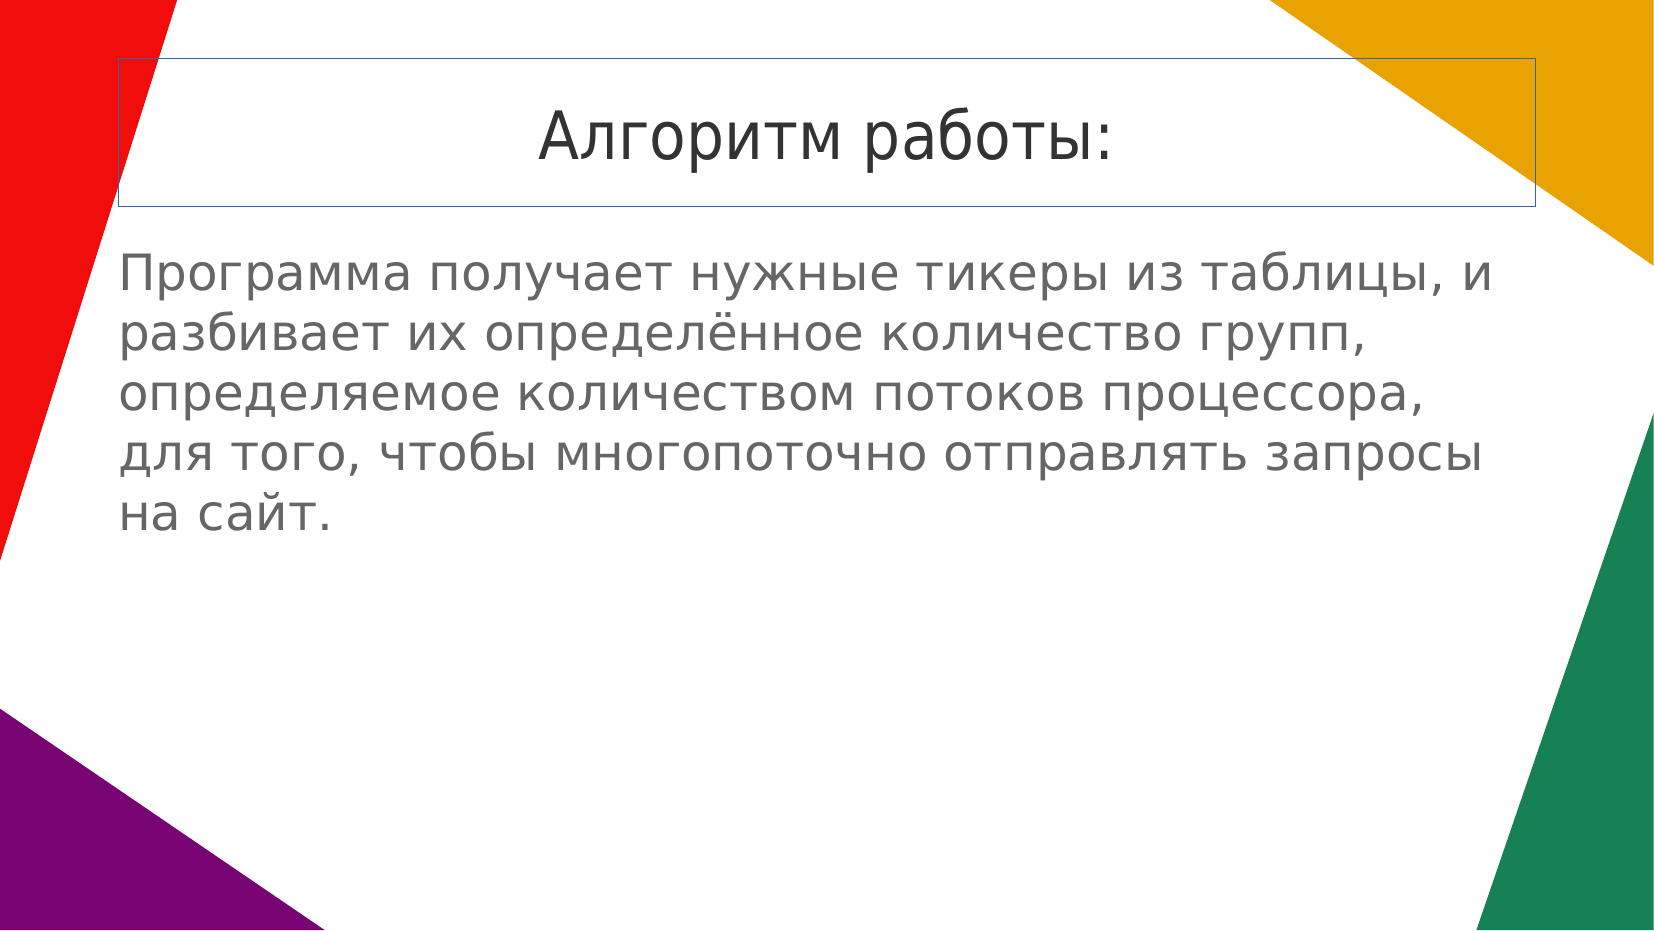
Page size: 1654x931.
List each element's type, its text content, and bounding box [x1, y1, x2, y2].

text_box Алгоритм работы: [118, 58, 1536, 207]
text_box Программа получает нужные тикеры из таблицы, и разбивает их определённое количество групп, определяемое количеством потоков процессора, для того, чтобы многопоточно отправлять запросы на сайт. [118, 240, 1536, 831]
